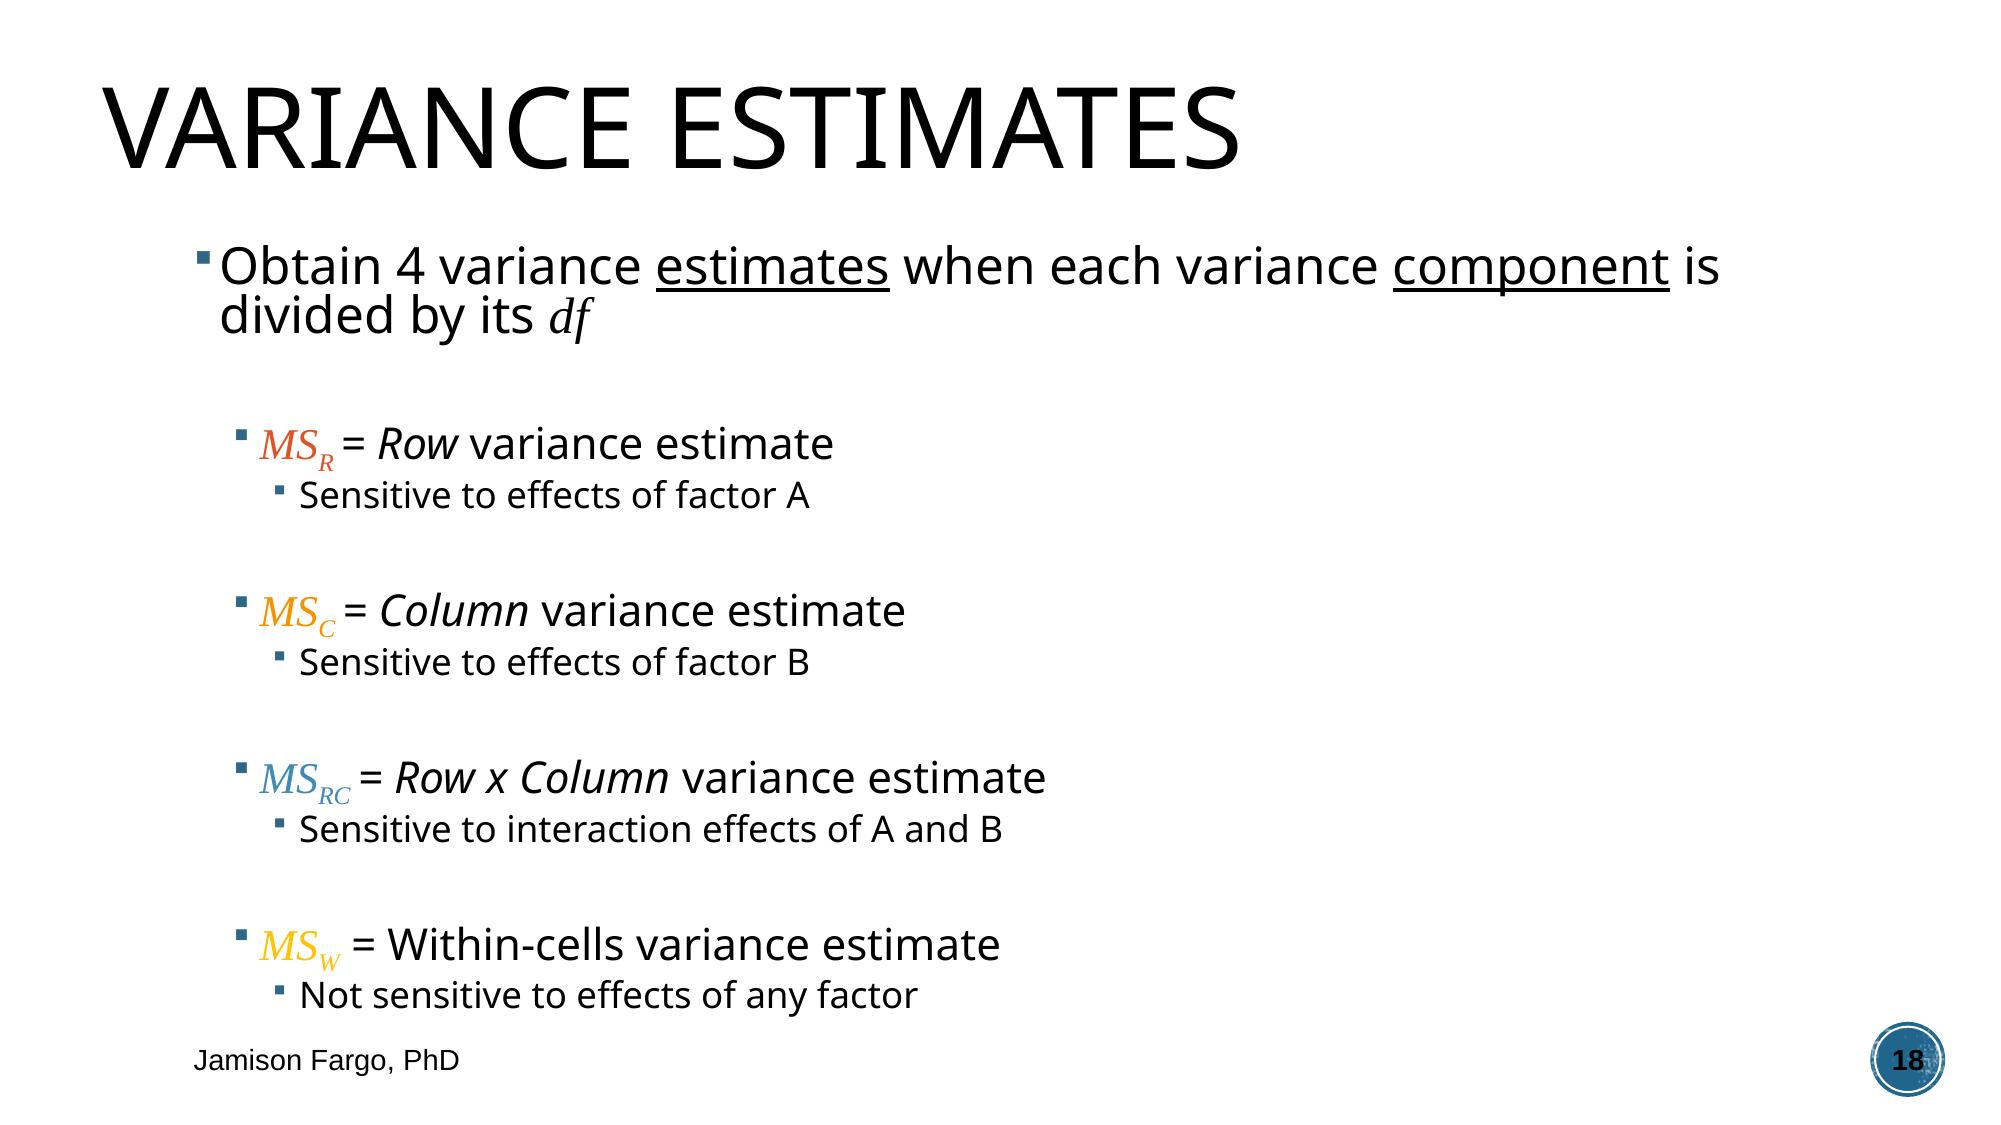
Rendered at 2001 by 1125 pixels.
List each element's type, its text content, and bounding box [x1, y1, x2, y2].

list Obtain 4 variance estimates when each variance component is divided by its df MSR = Row variance estimate Sensitive to effects of factor A MSC = Column variance estimate Sensitive to effects of factor B MSRC = Row x Column variance estimate Sensitive to interaction effects of A and B MSW = Within-cells variance estimate Not sensitive to effects of any factor [178, 237, 1888, 1029]
slide_number 18 [1855, 1028, 1961, 1089]
title Variance Estimates [87, 0, 1738, 264]
footer Jamison Fargo, PhD [178, 1028, 1217, 1089]
